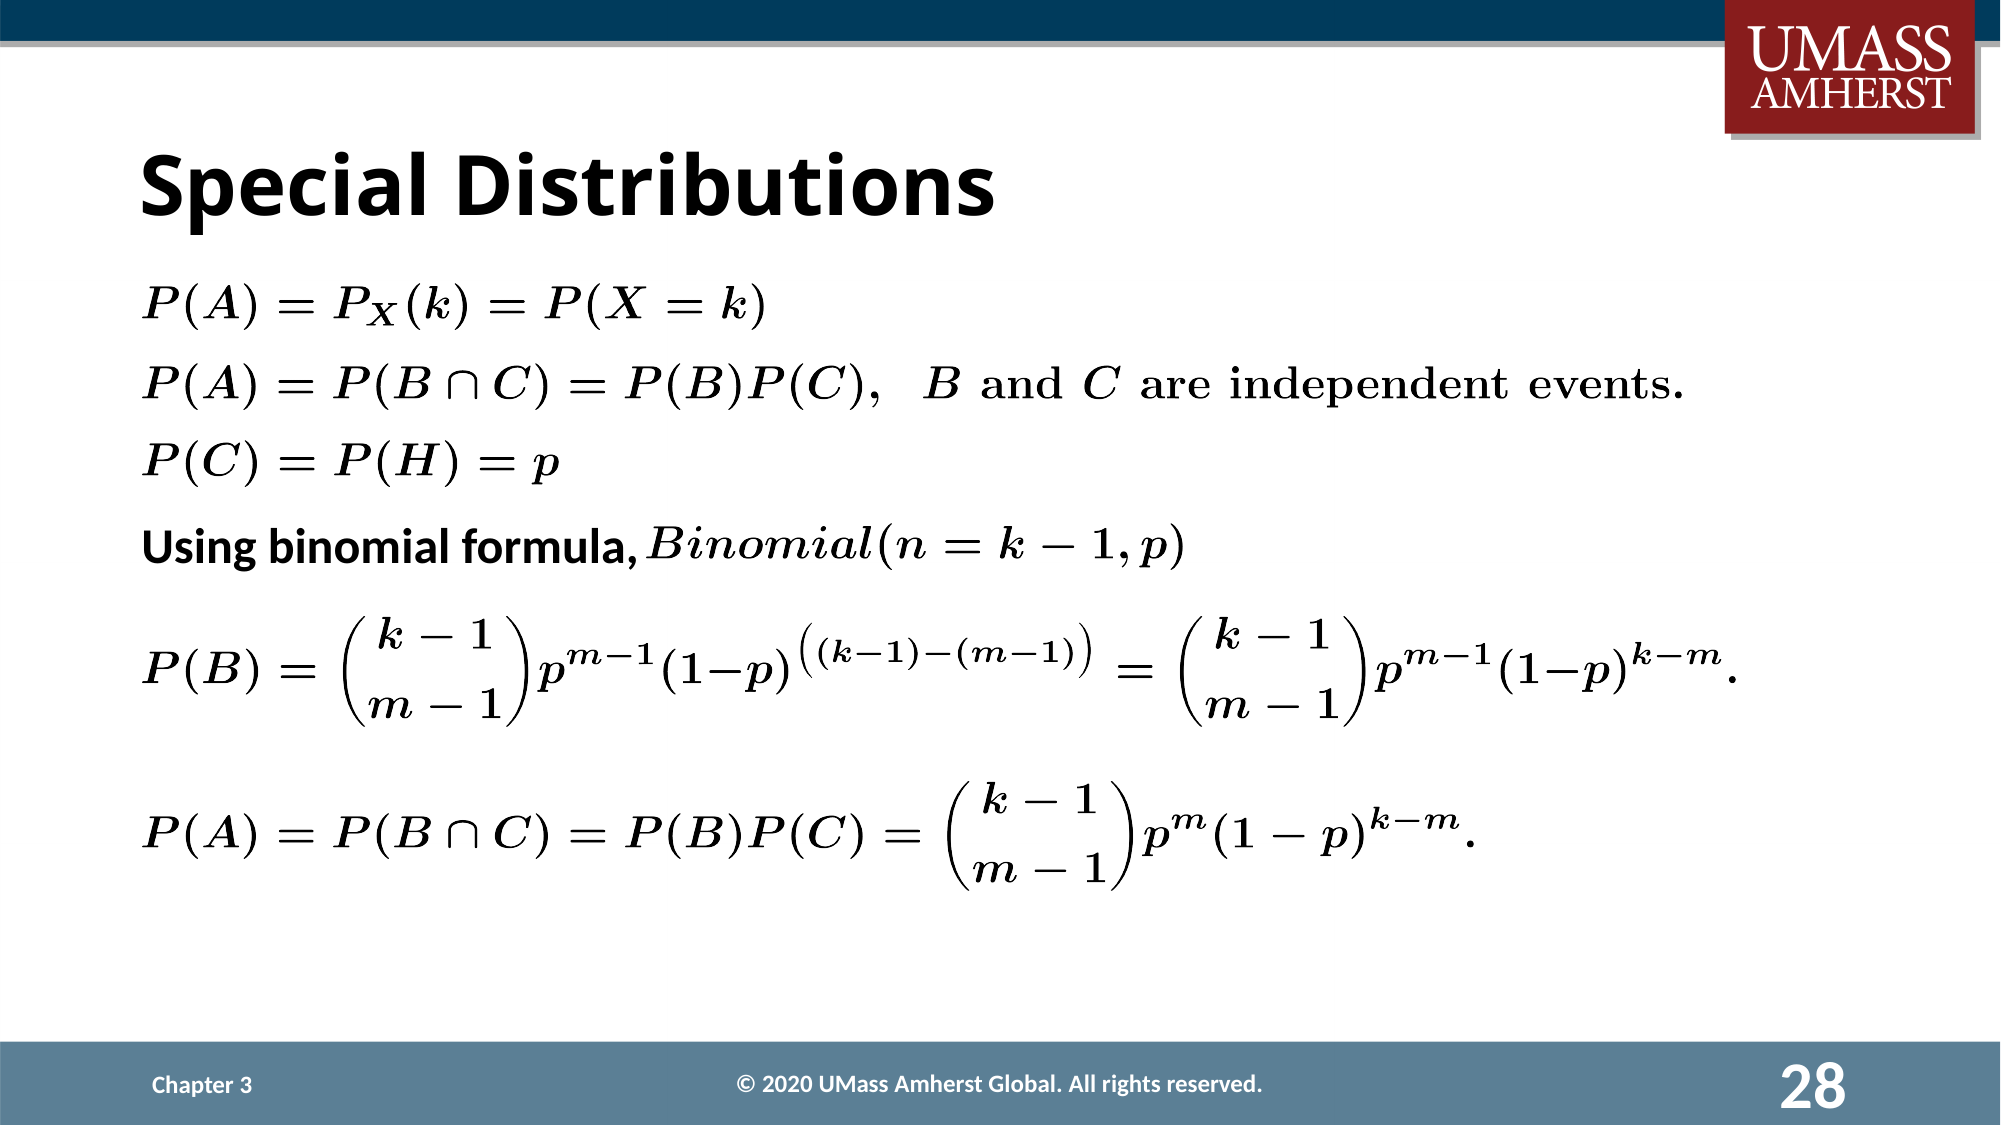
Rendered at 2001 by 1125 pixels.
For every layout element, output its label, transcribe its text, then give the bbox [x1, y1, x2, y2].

slide_number 28 [1412, 1052, 1863, 1113]
footer © 2020 UMass Amherst Global. All rights reserved. [662, 1052, 1338, 1113]
title Special Distributions [124, 126, 1876, 251]
text_box Using binomial formula, [126, 506, 655, 581]
picture [0, 0, 2001, 1125]
